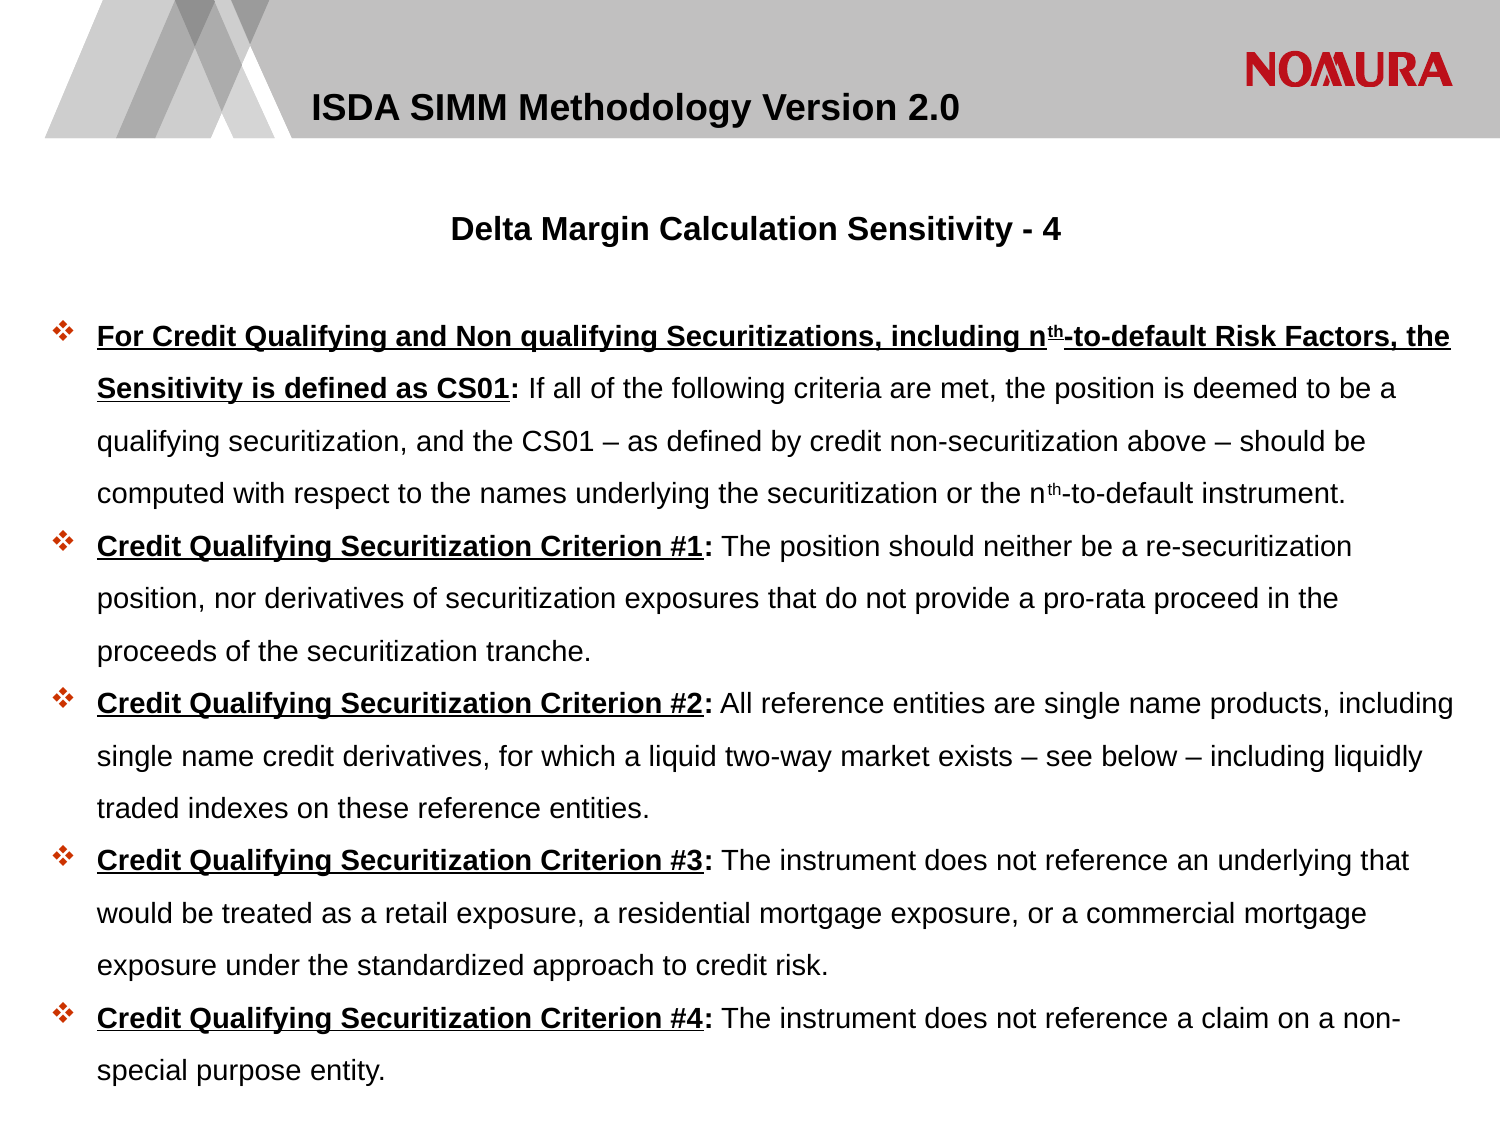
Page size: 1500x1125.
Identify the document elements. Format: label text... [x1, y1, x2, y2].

title ISDA SIMM Methodology Version 2.0 [311, 9, 1223, 128]
list Delta Margin Calculation Sensitivity - 4 For Credit Qualifying and Non qualifying Securitizations, including nth-to-default Risk Factors, the Sensitivity is defined as CS01: If all of the following criteria are met, the position is deemed to be a qualifying securitization, and the CS01 – as defined by credit non-securitization above – should be computed with respect to the names underlying the securitization or the nth-to-default instrument. Credit Qualifying Securitization Criterion #1: The position should neither be a re-securitization position, nor derivatives of securitization exposures that do not provide a pro-rata proceed in the proceeds of the securitization tranche. Credit Qualifying Securitization Criterion #2: All reference entities are single name products, including single name credit derivatives, for which a liquid two-way market exists – see below – including liquidly traded indexes on these reference entities. Credit Qualifying Securitization Criterion #3: The instrument does not reference an underlying that would be treated as a retail exposure, a residential mortgage exposure, or a commercial mortgage exposure under the standardized approach to credit risk. Credit Qualifying Securitization Criterion #4: The instrument does not reference a claim on a non-special purpose entity. [50, 187, 1463, 1100]
